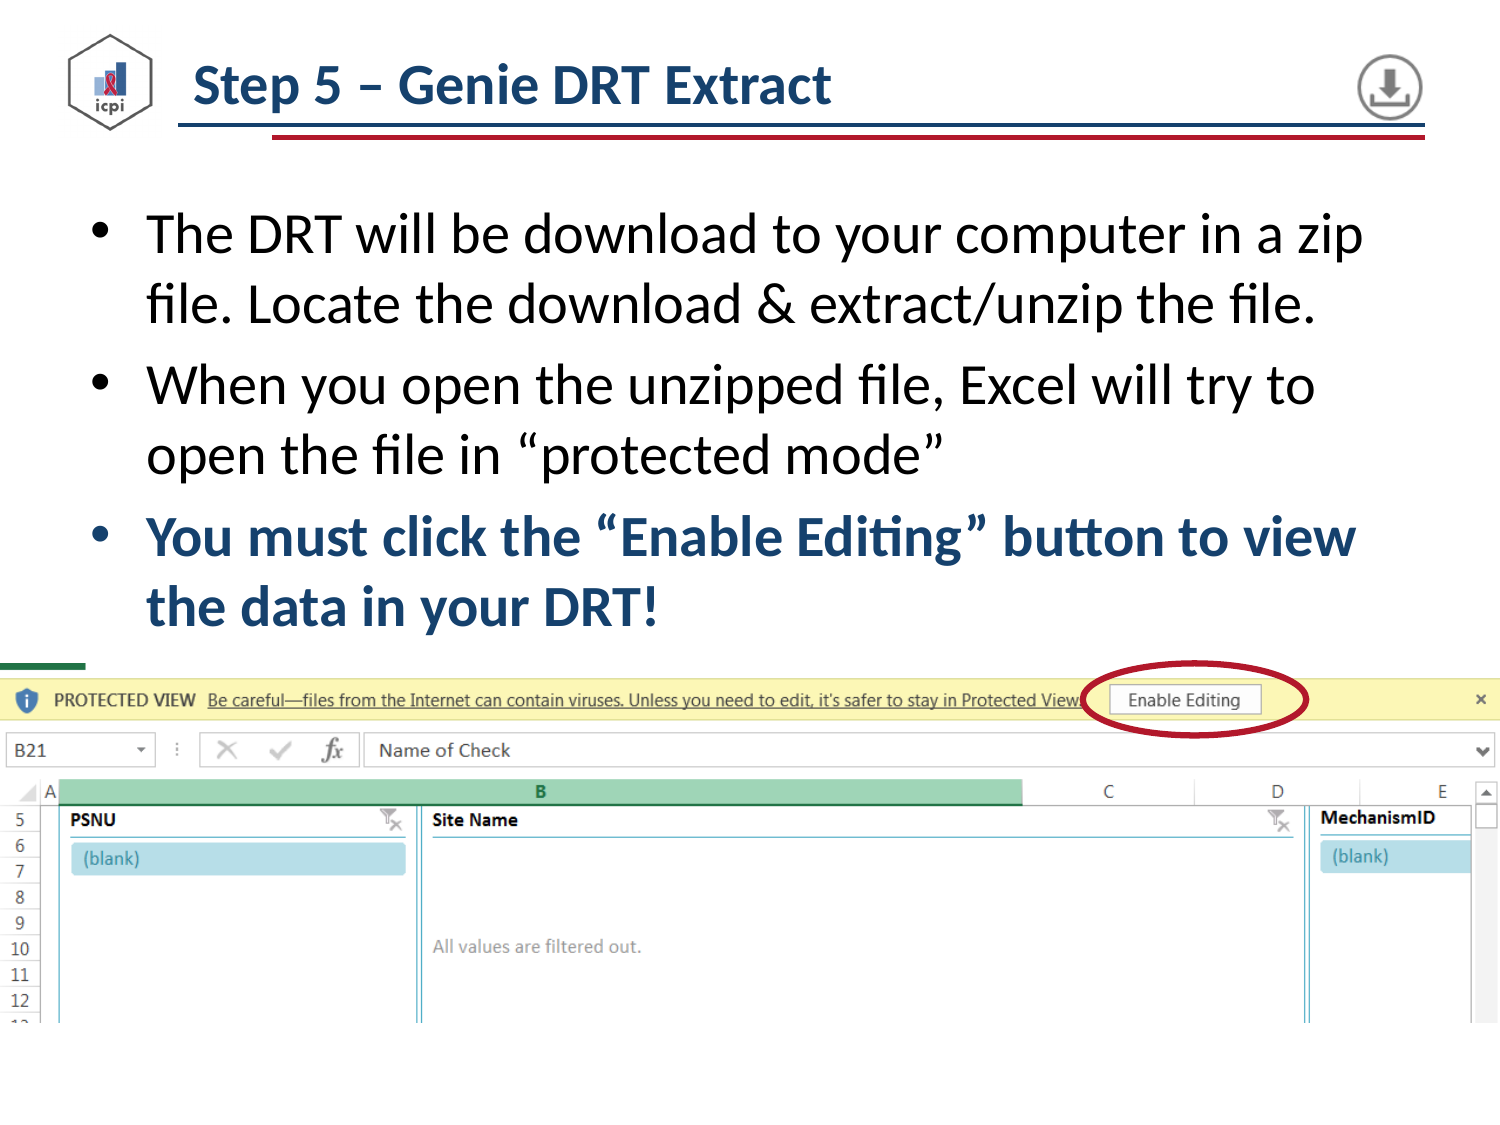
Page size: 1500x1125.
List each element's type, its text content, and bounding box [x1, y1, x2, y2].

title Step 5 – Genie DRT Extract [178, 37, 1425, 125]
list The DRT will be download to your computer in a zip file. Locate the download & extract/unzip the file. When you open the unzipped file, Excel will try to open the file in “protected mode” You must click the “Enable Editing” button to view the data in your DRT! [75, 187, 1425, 661]
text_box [0, 663, 1500, 1023]
picture [58, 25, 162, 138]
picture [1354, 51, 1426, 122]
